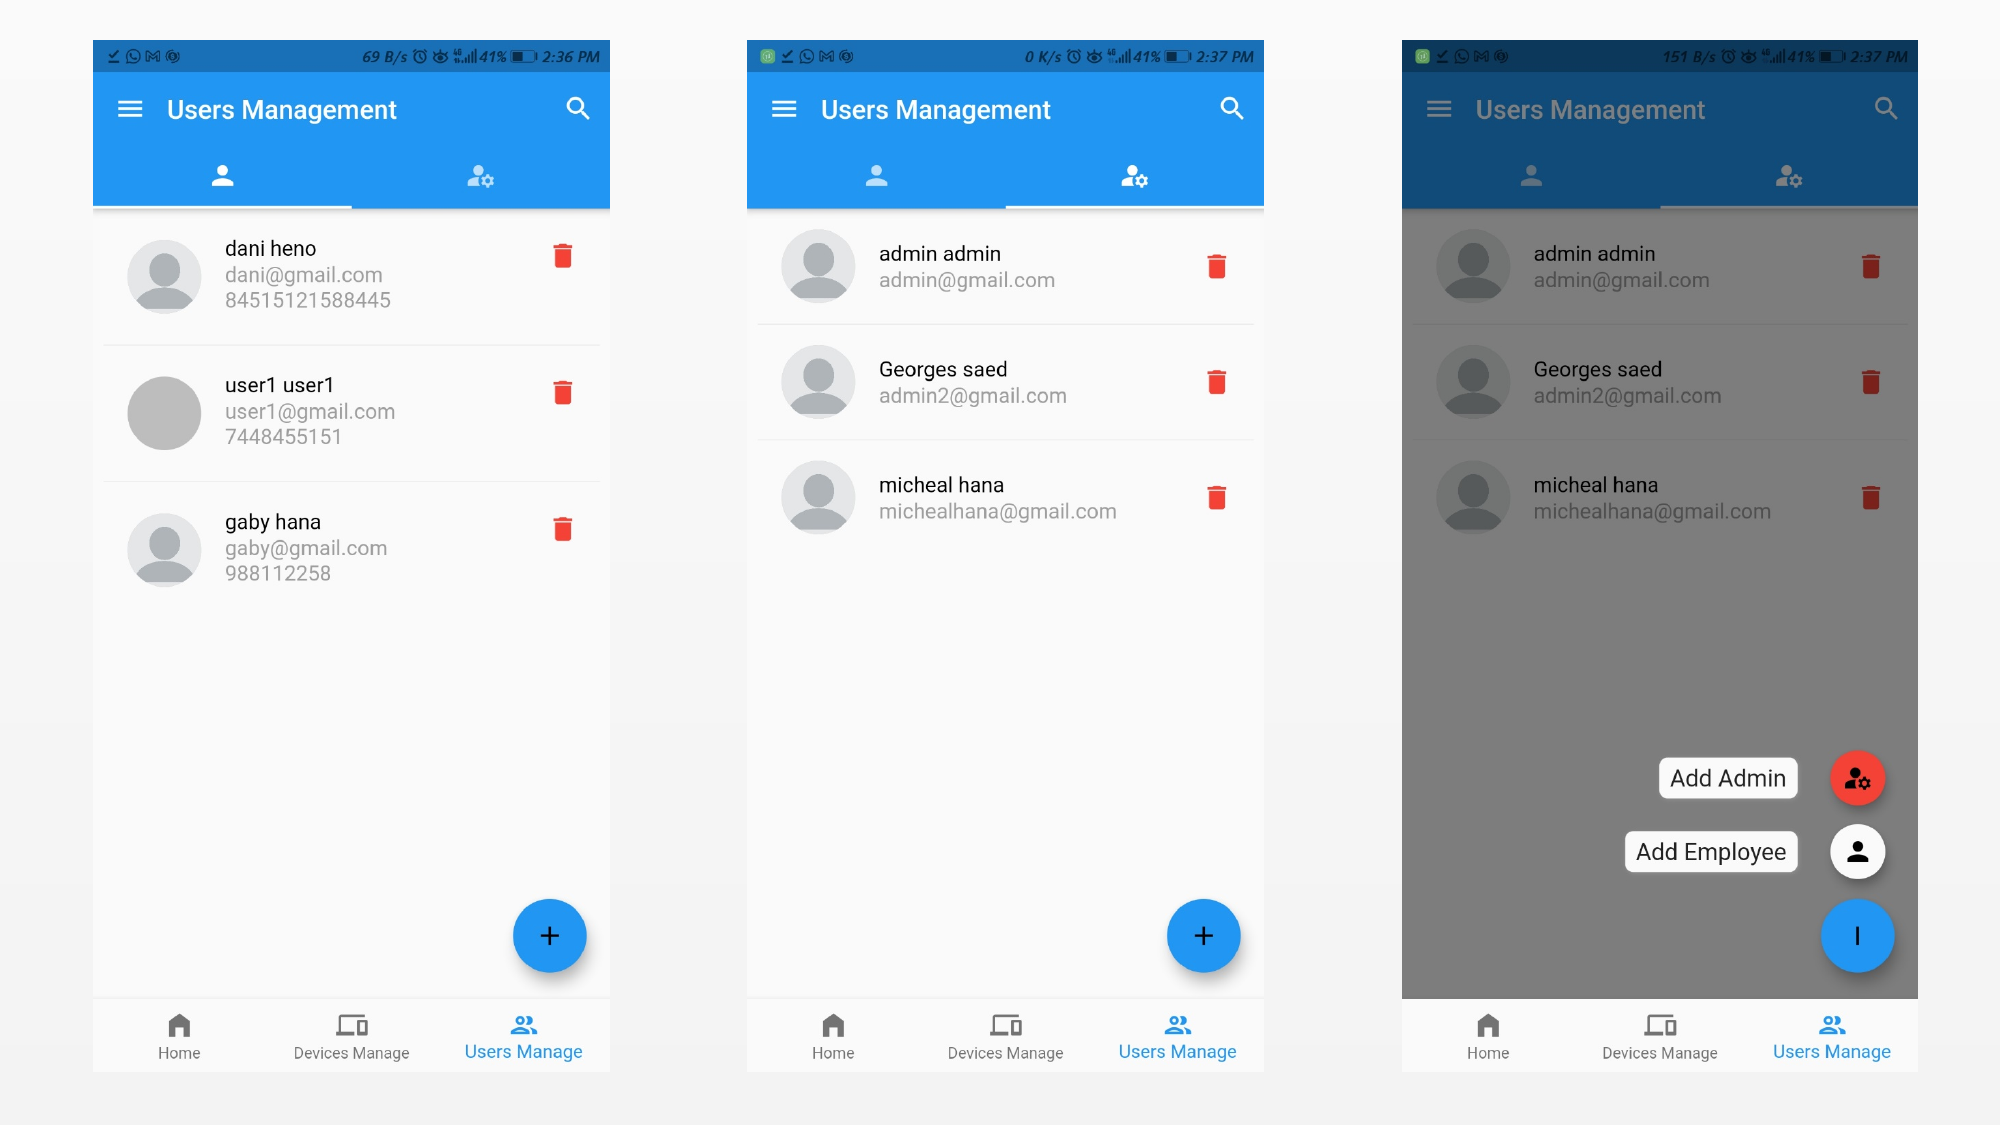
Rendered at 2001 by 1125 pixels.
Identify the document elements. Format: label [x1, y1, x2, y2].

picture [93, 40, 610, 1072]
picture [1402, 40, 1918, 1072]
picture [747, 40, 1264, 1072]
